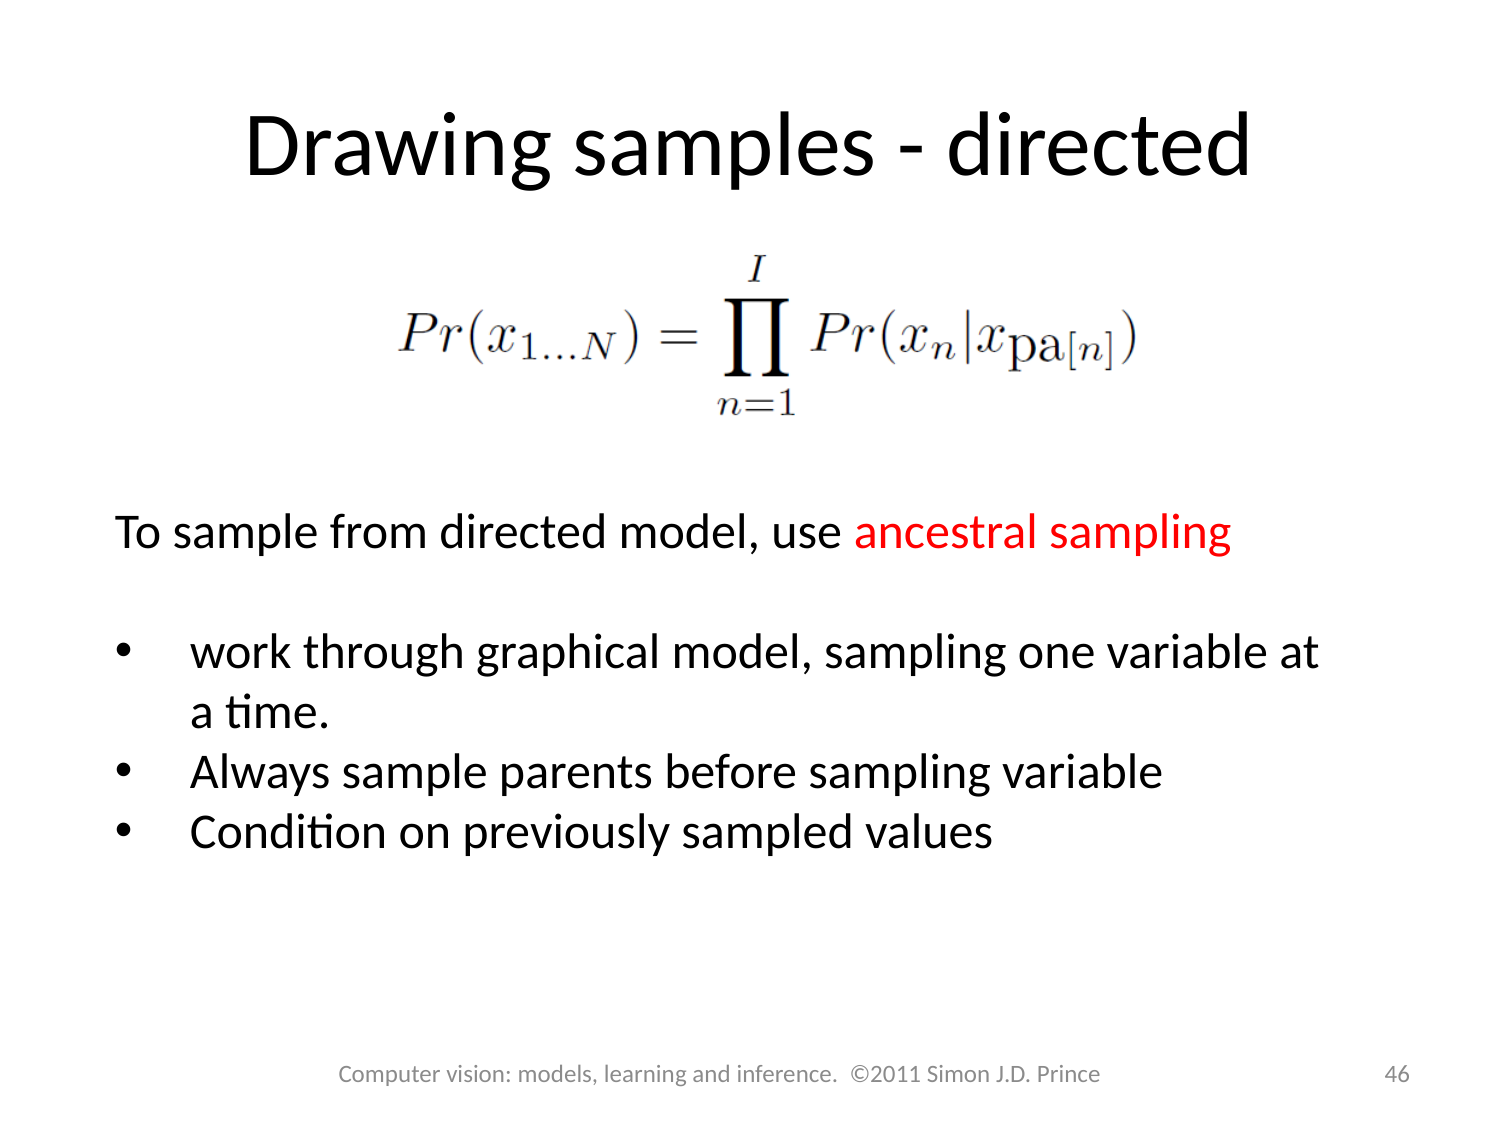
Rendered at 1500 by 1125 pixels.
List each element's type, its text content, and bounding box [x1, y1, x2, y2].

text_box To sample from directed model, use ancestral sampling work through graphical model, sampling one variable at a time. Always sample parents before sampling variable Condition on previously sampled values [100, 491, 1353, 867]
picture [359, 243, 1142, 437]
footer Computer vision: models, learning and inference. ©2011 Simon J.D. Prince [301, 1042, 1140, 1103]
title Drawing samples - directed [75, 45, 1425, 233]
slide_number 46 [1140, 1042, 1425, 1103]
